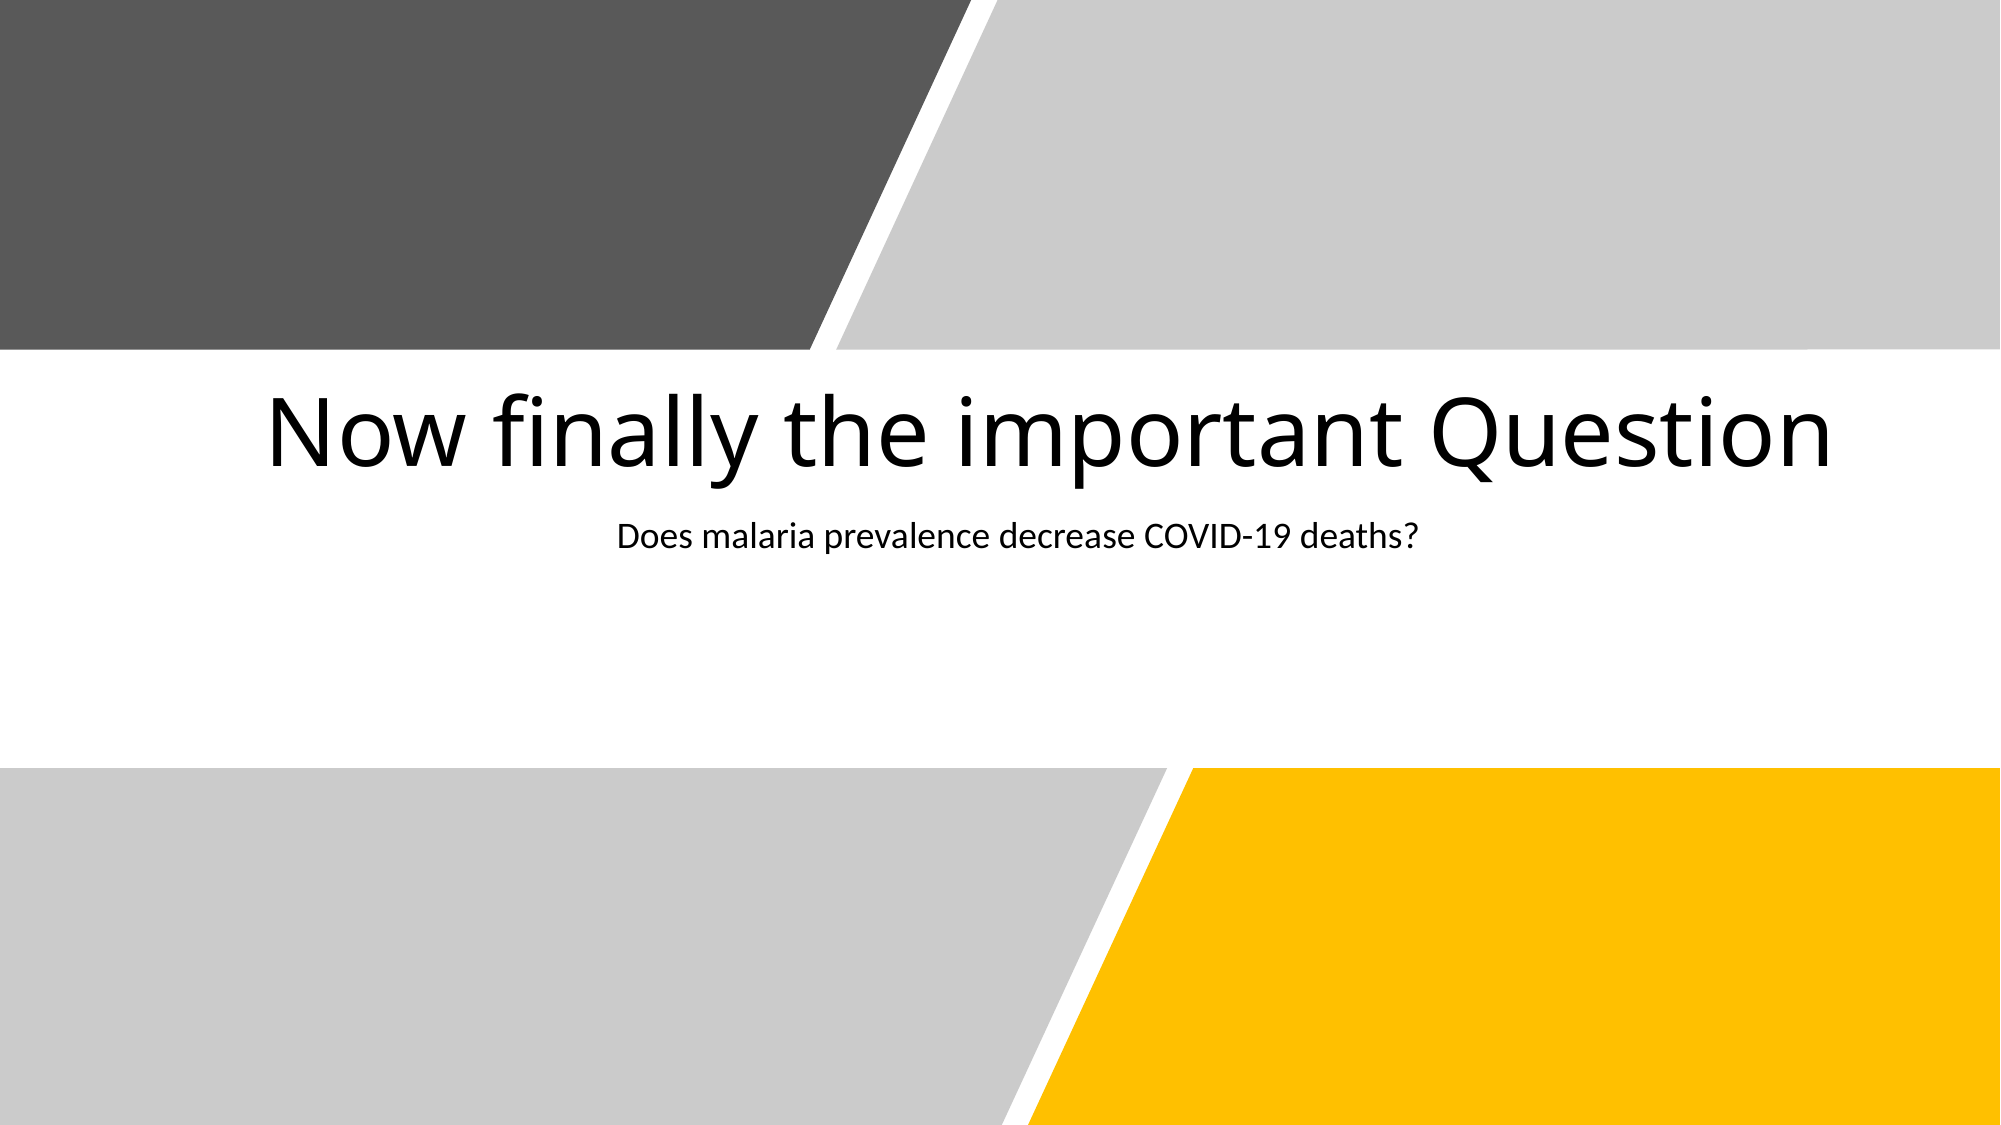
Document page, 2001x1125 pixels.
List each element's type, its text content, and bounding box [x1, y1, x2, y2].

text_box [1007, 767, 1192, 1125]
text_box [0, 0, 973, 351]
text_box [0, 767, 1169, 1125]
text_box [1026, 767, 2000, 1125]
text_box [834, 0, 2000, 351]
text_box Does malaria prevalence decrease COVID-19 deaths? [602, 503, 1942, 563]
title Now finally the important Question [249, 366, 1854, 495]
